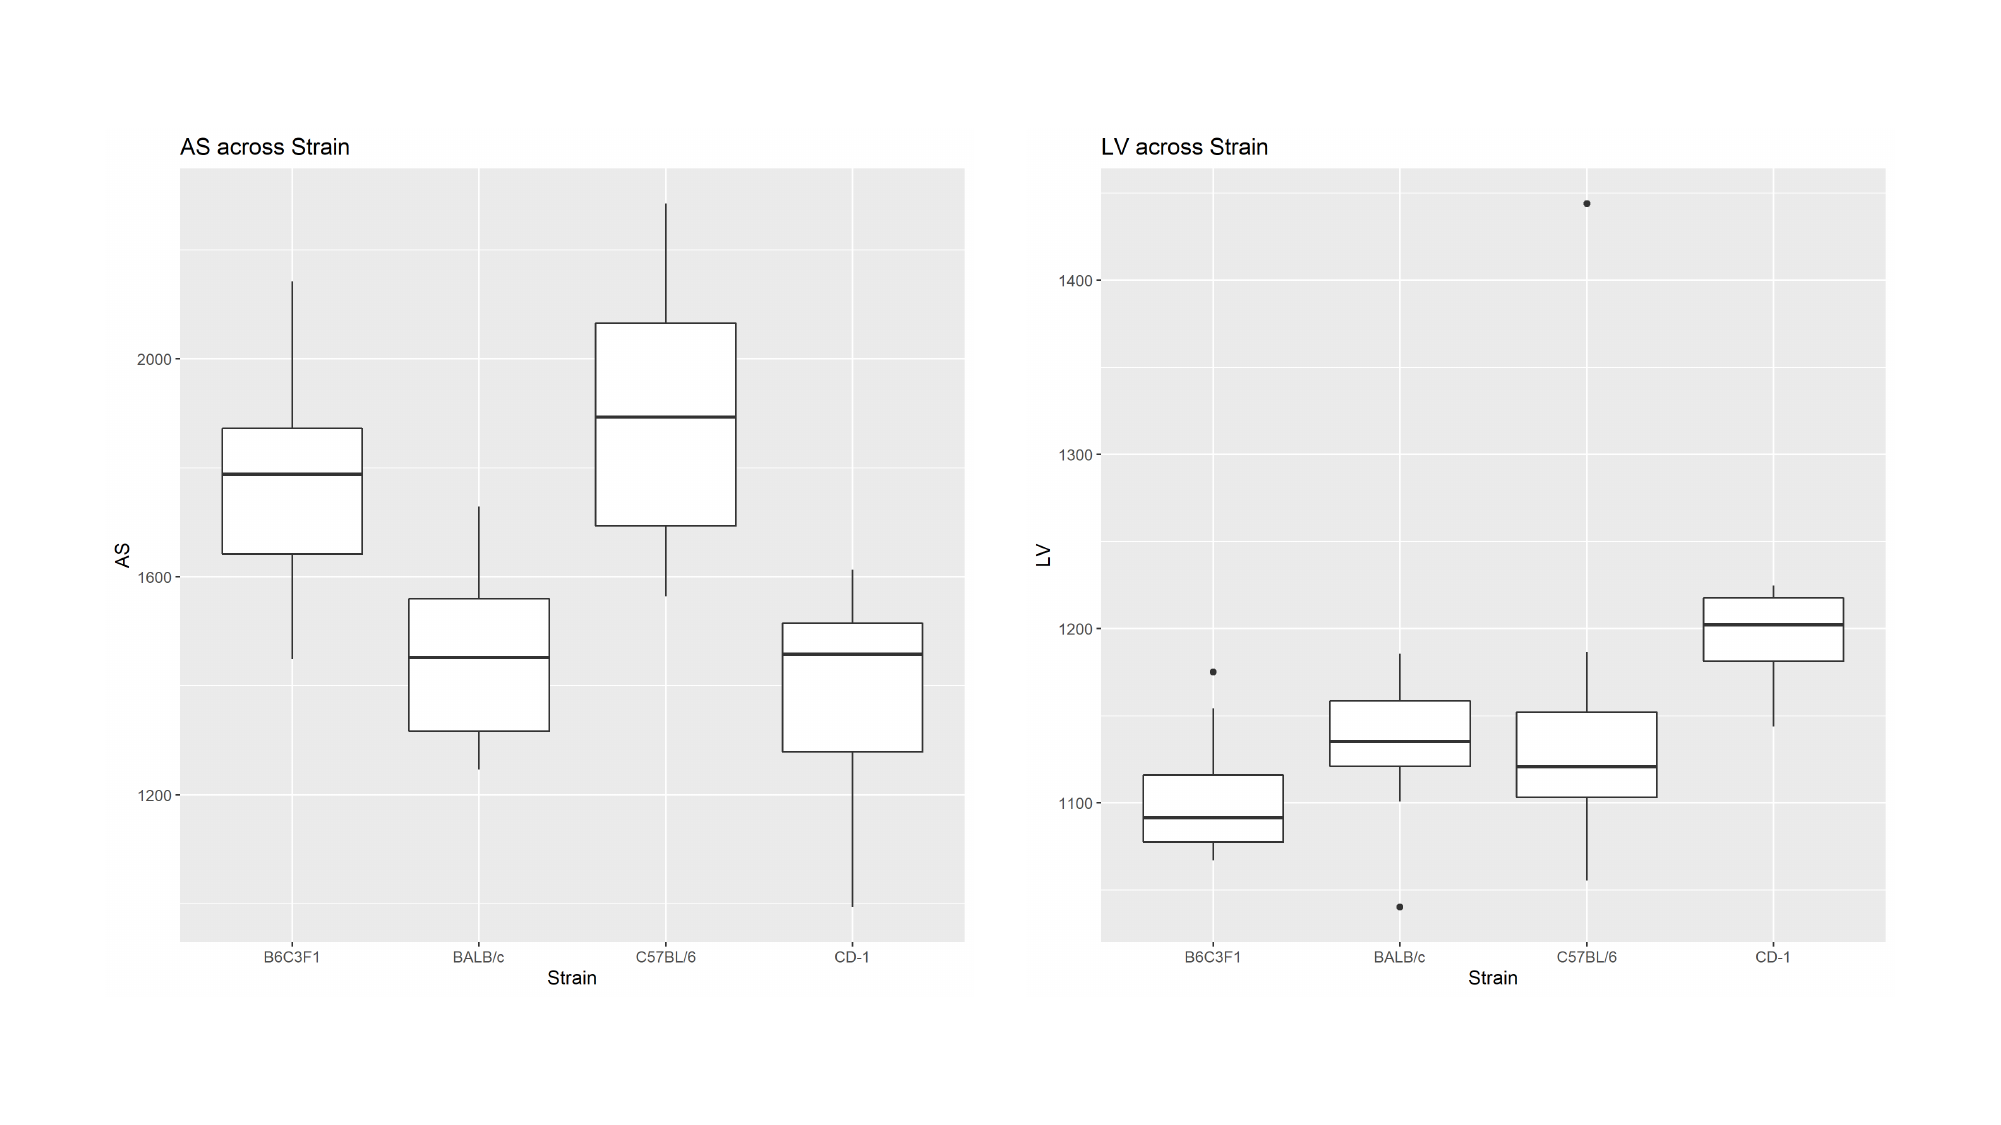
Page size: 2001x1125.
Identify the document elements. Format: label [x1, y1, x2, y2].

picture [1026, 128, 1895, 997]
picture [105, 128, 974, 997]
